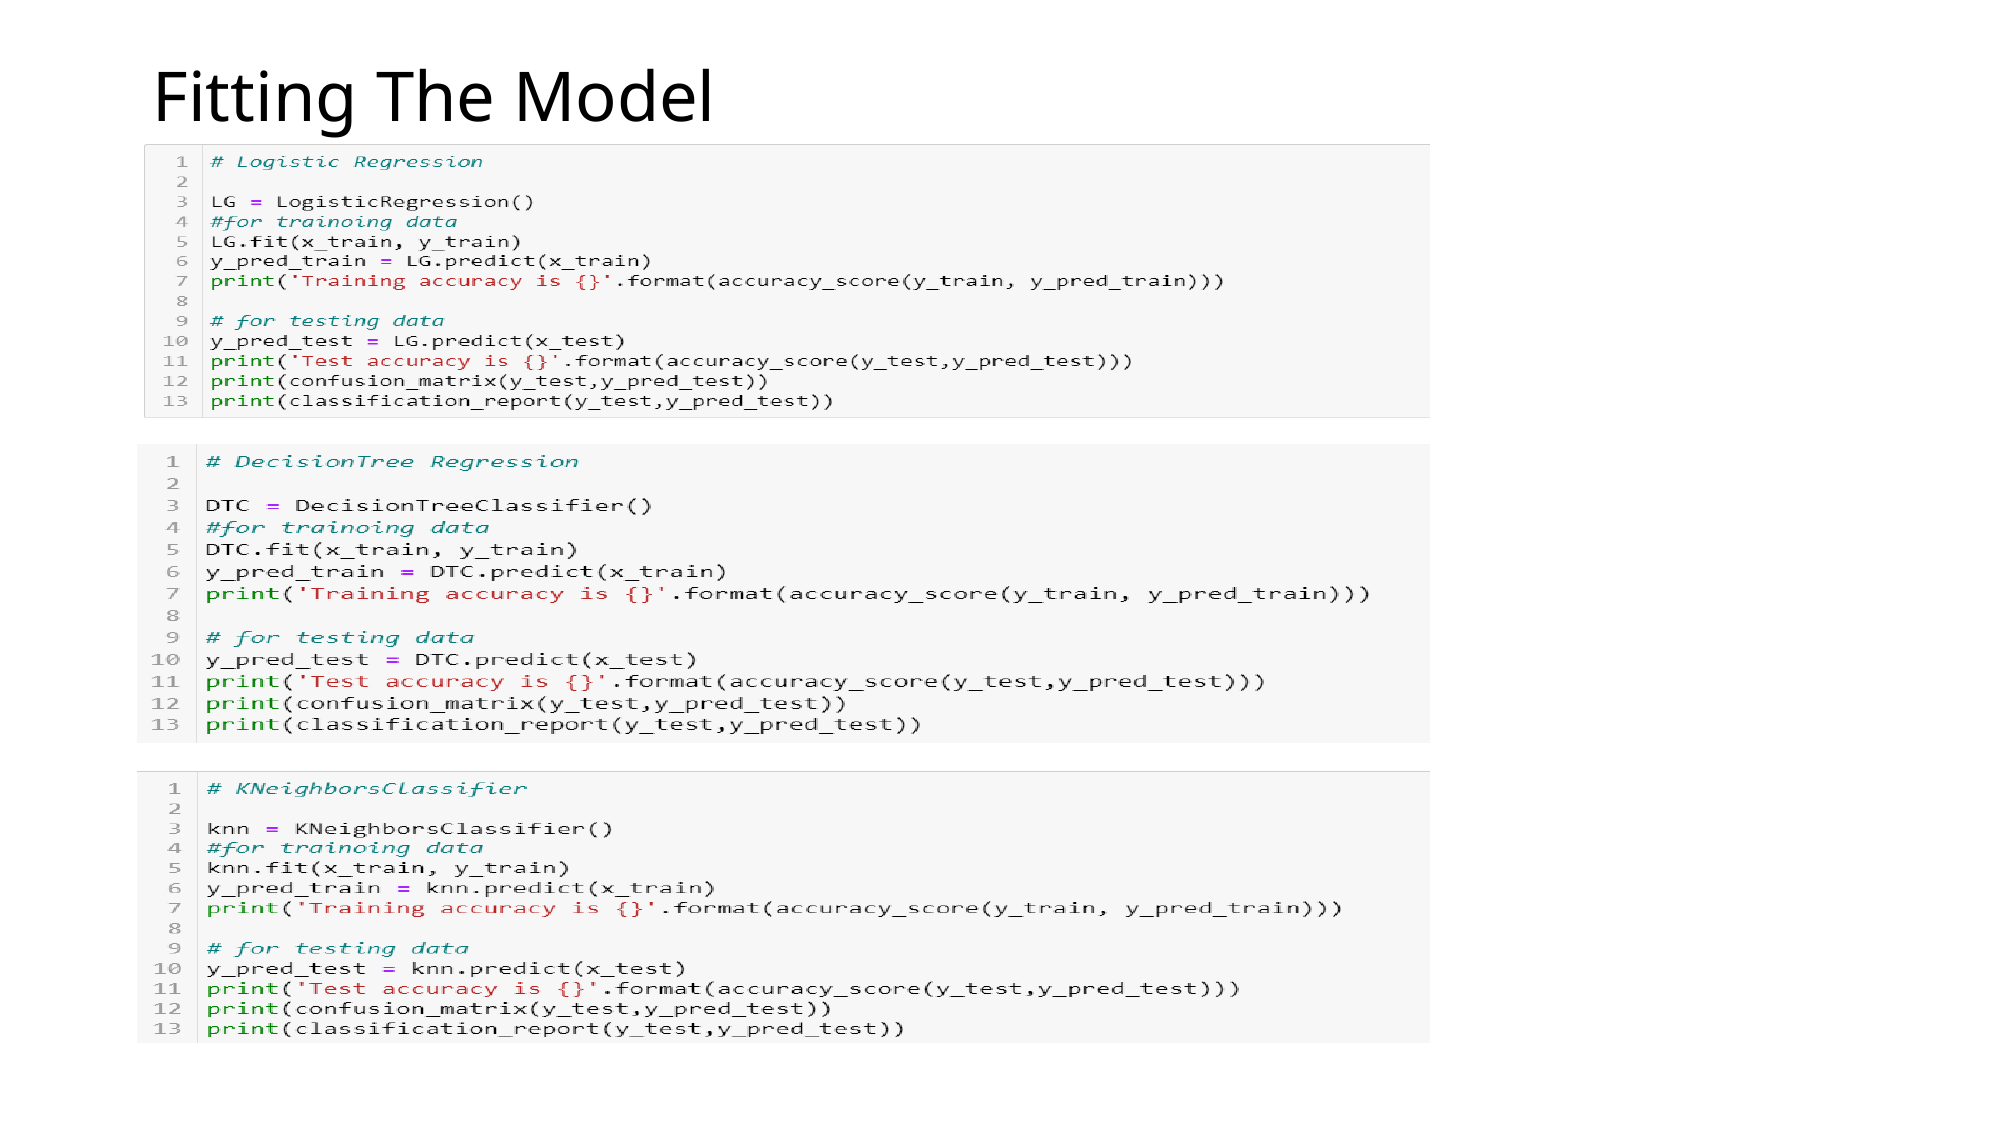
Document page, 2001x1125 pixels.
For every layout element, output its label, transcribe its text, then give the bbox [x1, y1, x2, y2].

picture [137, 444, 1430, 743]
title Fitting The Model [137, 54, 1863, 144]
picture [137, 769, 1430, 1043]
picture [137, 143, 1430, 418]
